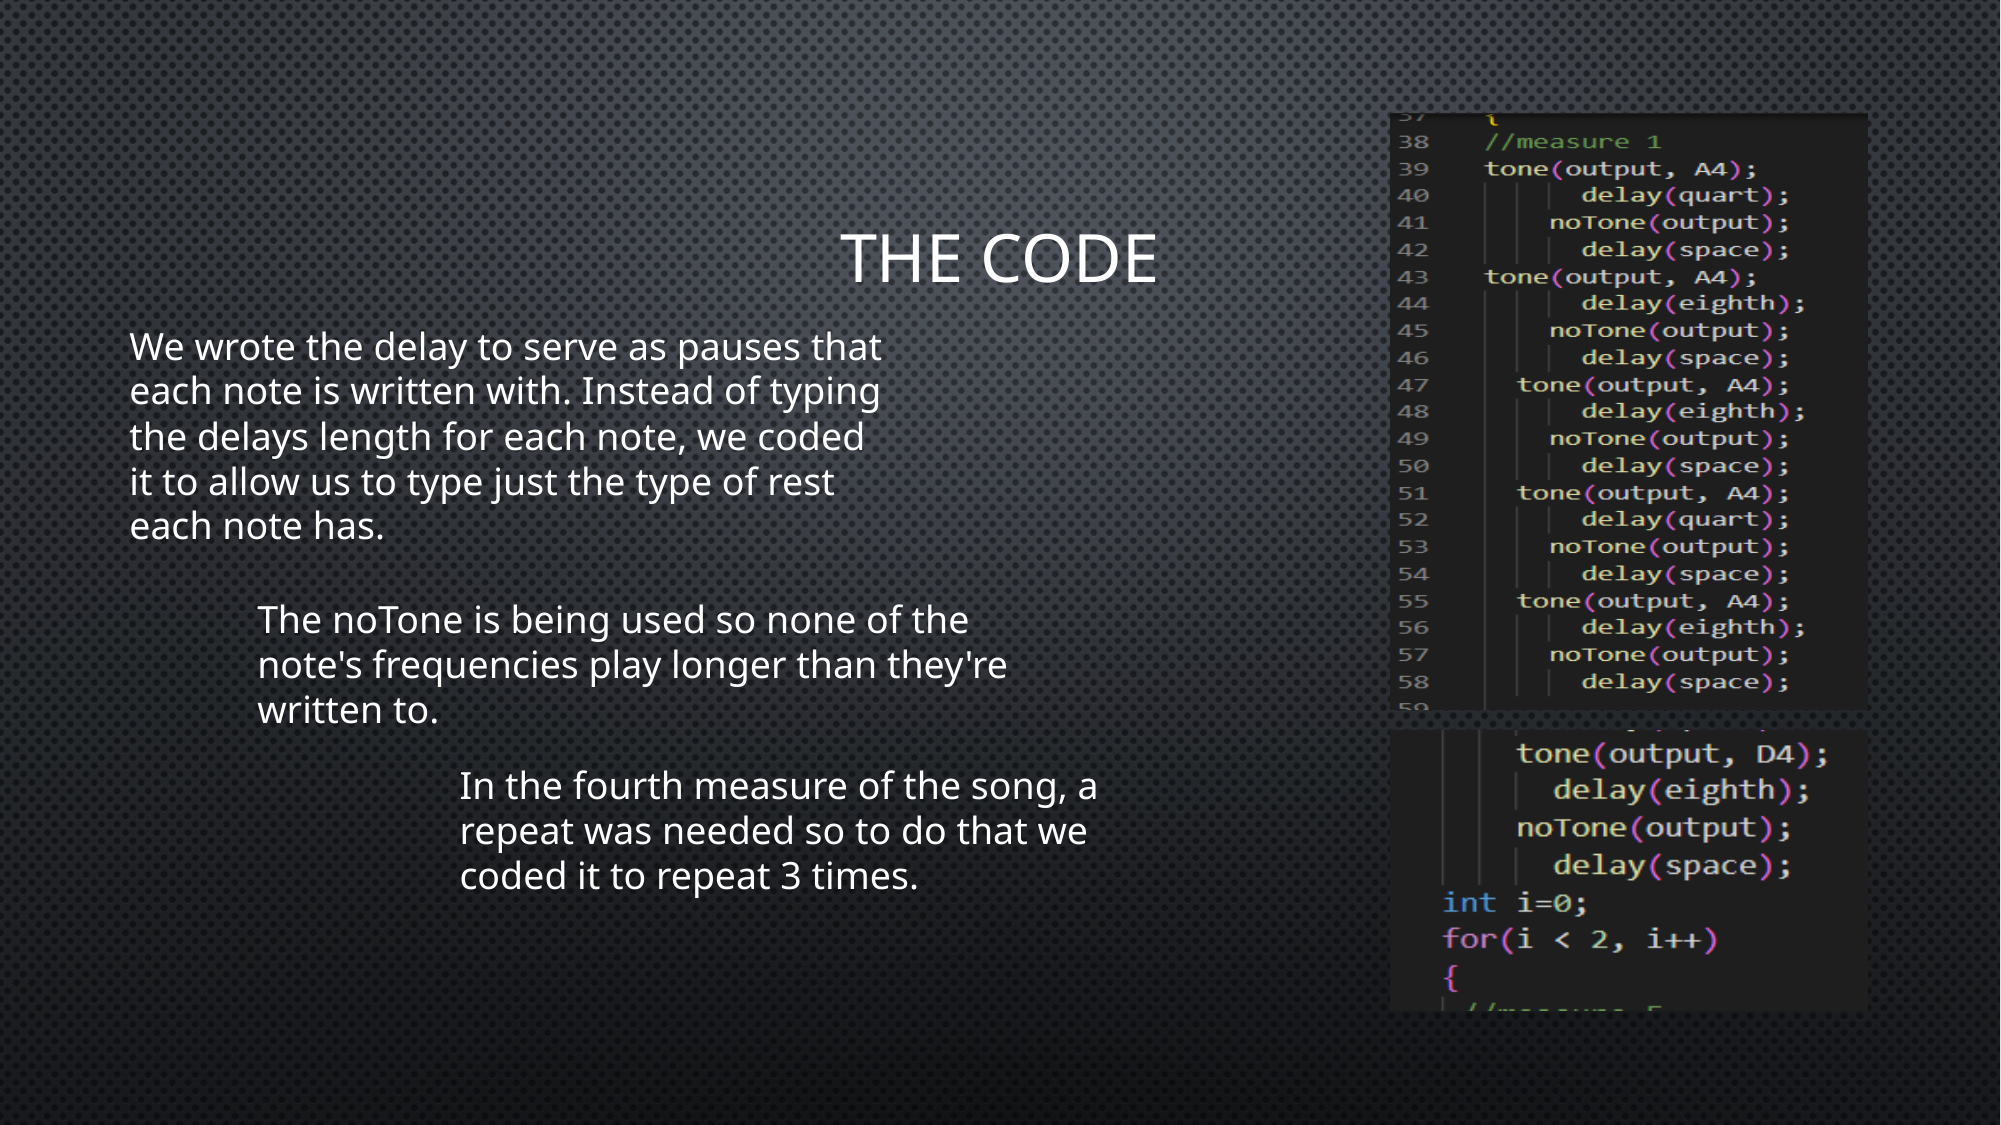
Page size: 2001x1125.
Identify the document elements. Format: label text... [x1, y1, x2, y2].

text_box We wrote the delay to serve as pauses that each note is written with. Instead of typing the delays length for each note, we coded it to allow us to type just the type of rest each note has. [114, 315, 905, 646]
title The Code [187, 99, 1813, 413]
text_box In the fourth measure of the song, a repeat was needed so to do that we coded it to repeat 3 times. [444, 754, 1219, 905]
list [1389, 112, 1868, 710]
text_box The noTone is being used so none of the note's frequencies play longer than they're written to. [242, 588, 1033, 739]
picture [1389, 730, 1868, 1011]
